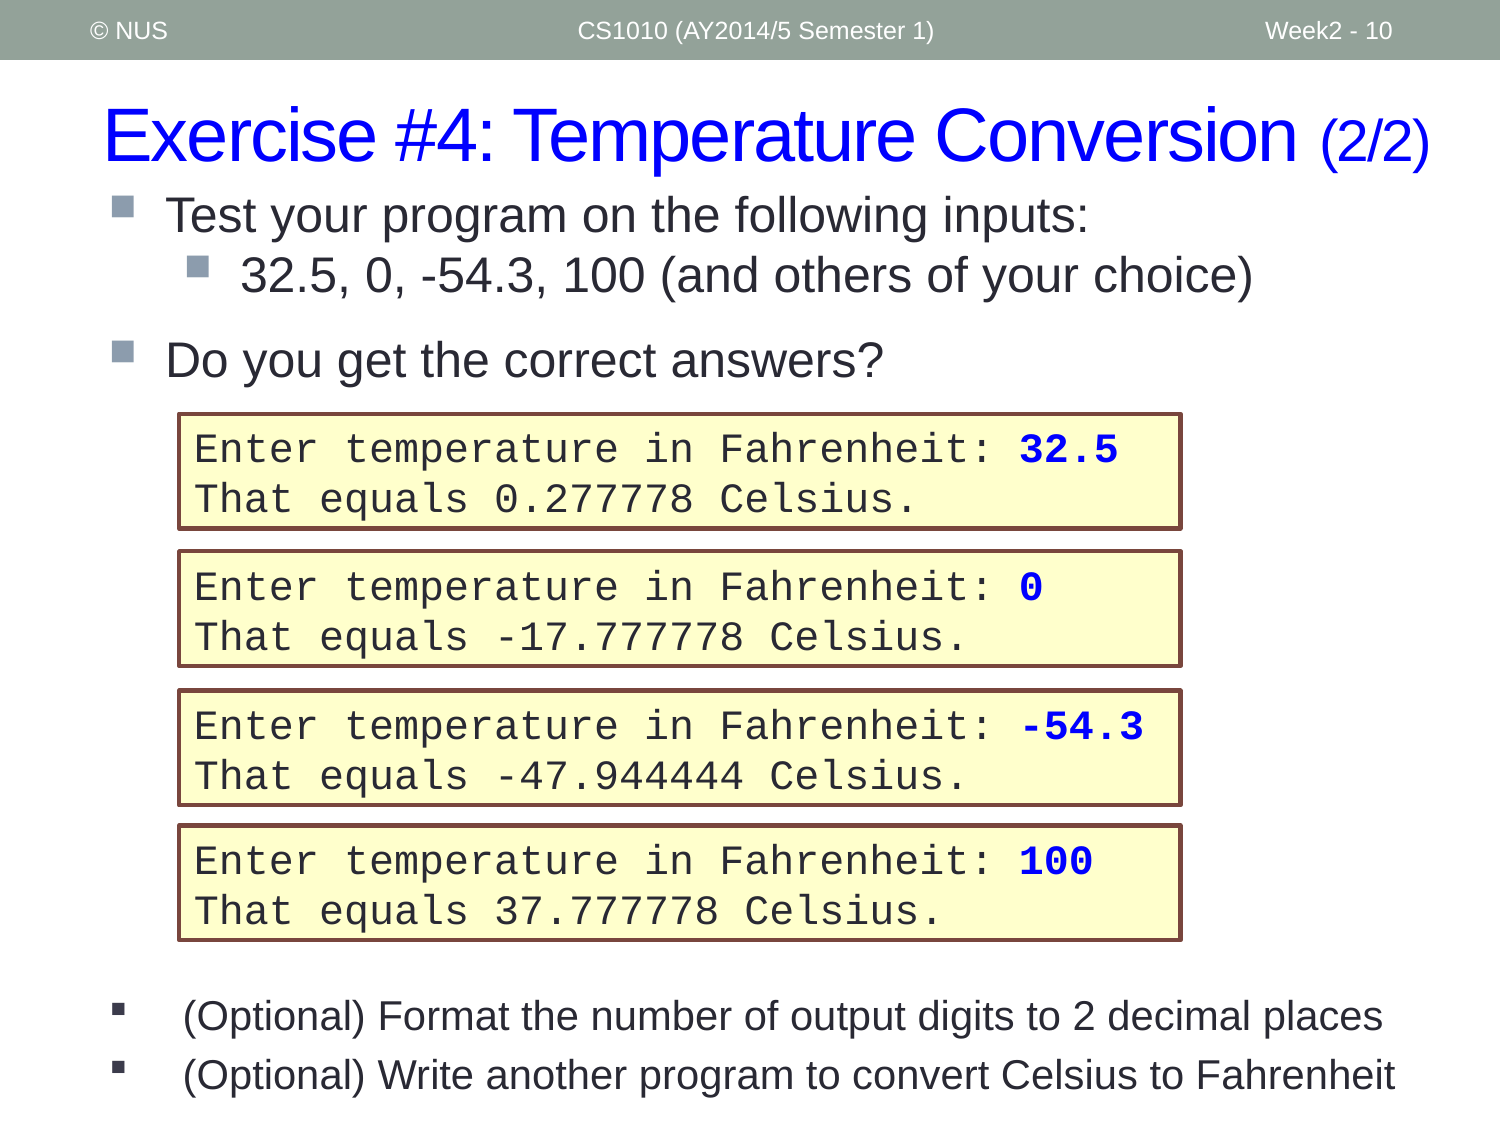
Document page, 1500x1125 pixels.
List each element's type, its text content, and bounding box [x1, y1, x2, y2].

slide_number © NUS [75, 3, 550, 57]
text_box (Optional) Format the number of output digits to 2 decimal places (Optional) Write another program to convert Celsius to Fahrenheit [93, 981, 1444, 1118]
footer CS1010 (AY2014/5 Semester 1) [562, 3, 1238, 57]
text_box Enter temperature in Fahrenheit: 32.5 That equals 0.277778 Celsius. [177, 412, 1183, 531]
slide_number Week2 - 10 [1250, 3, 1425, 57]
text_box Enter temperature in Fahrenheit: 100 That equals 37.777778 Celsius. [177, 823, 1183, 942]
title Exercise #4: Temperature Conversion (2/2) [87, 75, 1466, 188]
text_box Enter temperature in Fahrenheit: 0 That equals -17.777778 Celsius. [177, 549, 1183, 668]
text_box Test your program on the following inputs: 32.5, 0, -54.3, 100 (and others of your choice) Do you get the correct answers? [94, 174, 1466, 415]
text_box Enter temperature in Fahrenheit: -54.3 That equals -47.944444 Celsius. [177, 688, 1183, 807]
